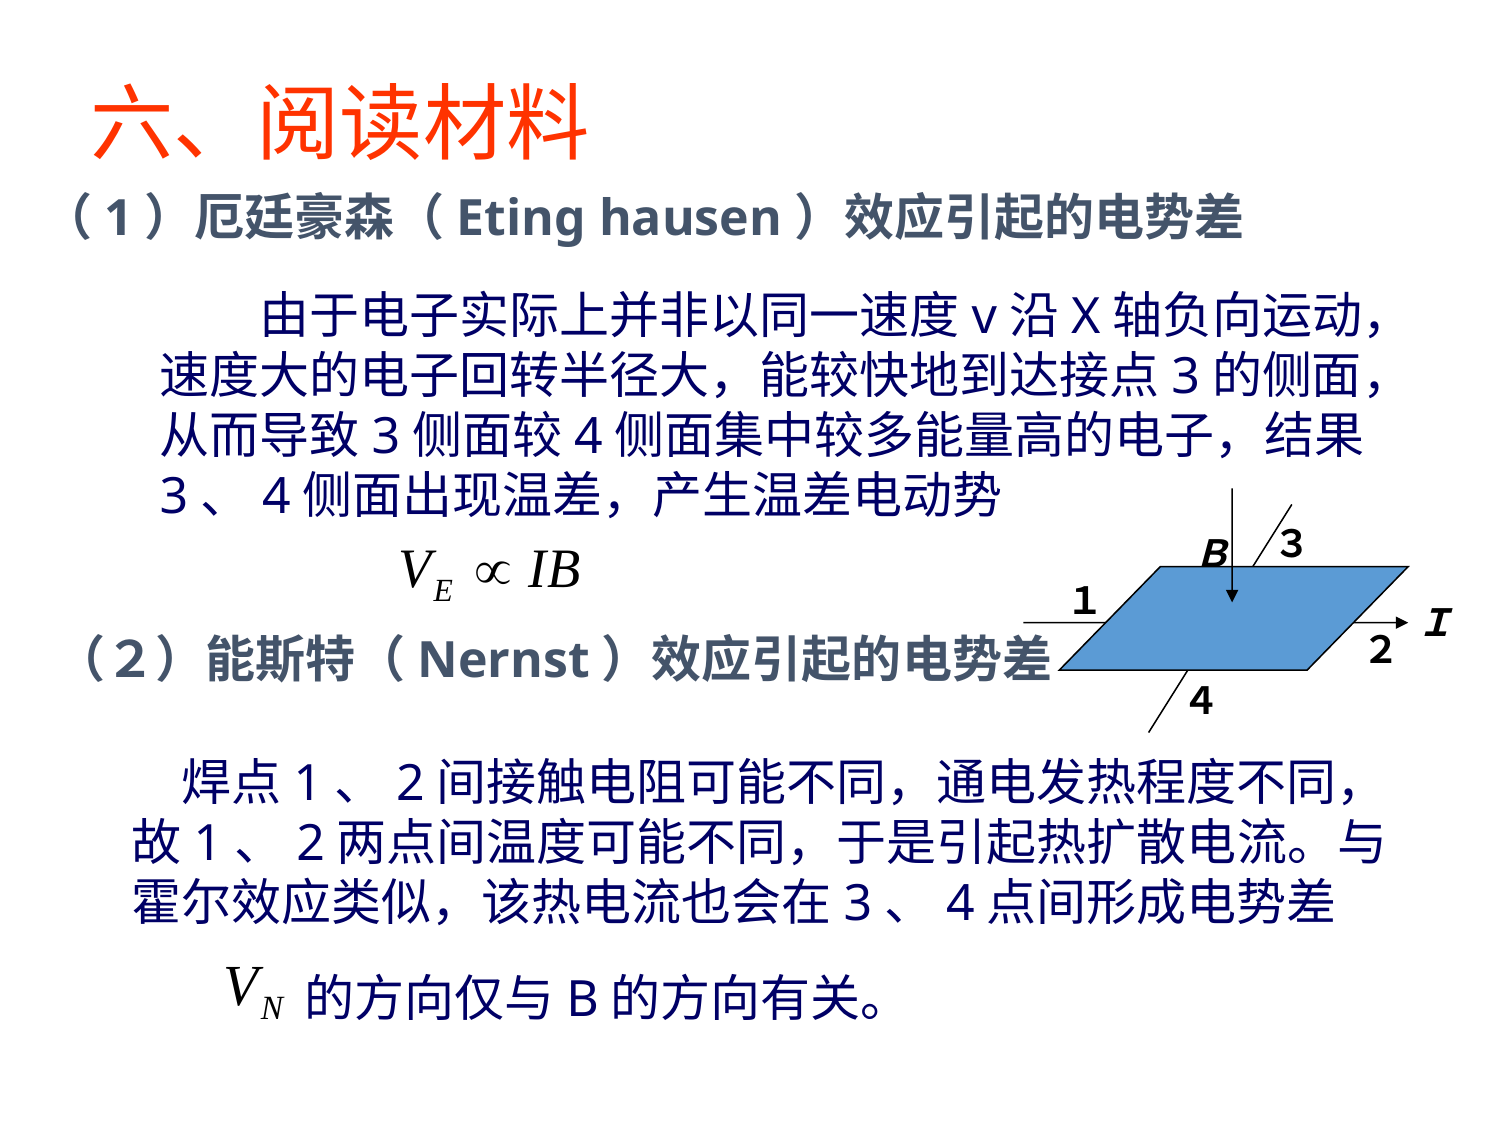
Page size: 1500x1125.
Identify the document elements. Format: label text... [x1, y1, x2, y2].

text_box （２）能斯特（Nernst）效应引起的电势差 [40, 620, 1023, 695]
text_box 的方向仅与B的方向有关。 [297, 959, 937, 1035]
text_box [1023, 488, 1455, 733]
text_box 焊点1、2间接触电阻可能不同，通电发热程度不同，故1、2两点间温度可能不同，于是引起热扩散电流。与霍尔效应类似，该热电流也会在3、4点间形成电势差 [116, 743, 1429, 938]
text_box 由于电子实际上并非以同一速度v沿X轴负向运动，速度大的电子回转半径大，能较快地到达接点3的侧面，从而导致3侧面较4侧面集中较多能量高的电子，结果3、4侧面出现温差，产生温差电动势 [144, 275, 1455, 531]
picture [395, 531, 591, 611]
text_box 六、阅读材料 [75, 63, 713, 178]
text_box （1）厄廷豪森（Eting hausen）效应引起的电势差 [27, 178, 1416, 253]
picture [220, 947, 297, 1035]
